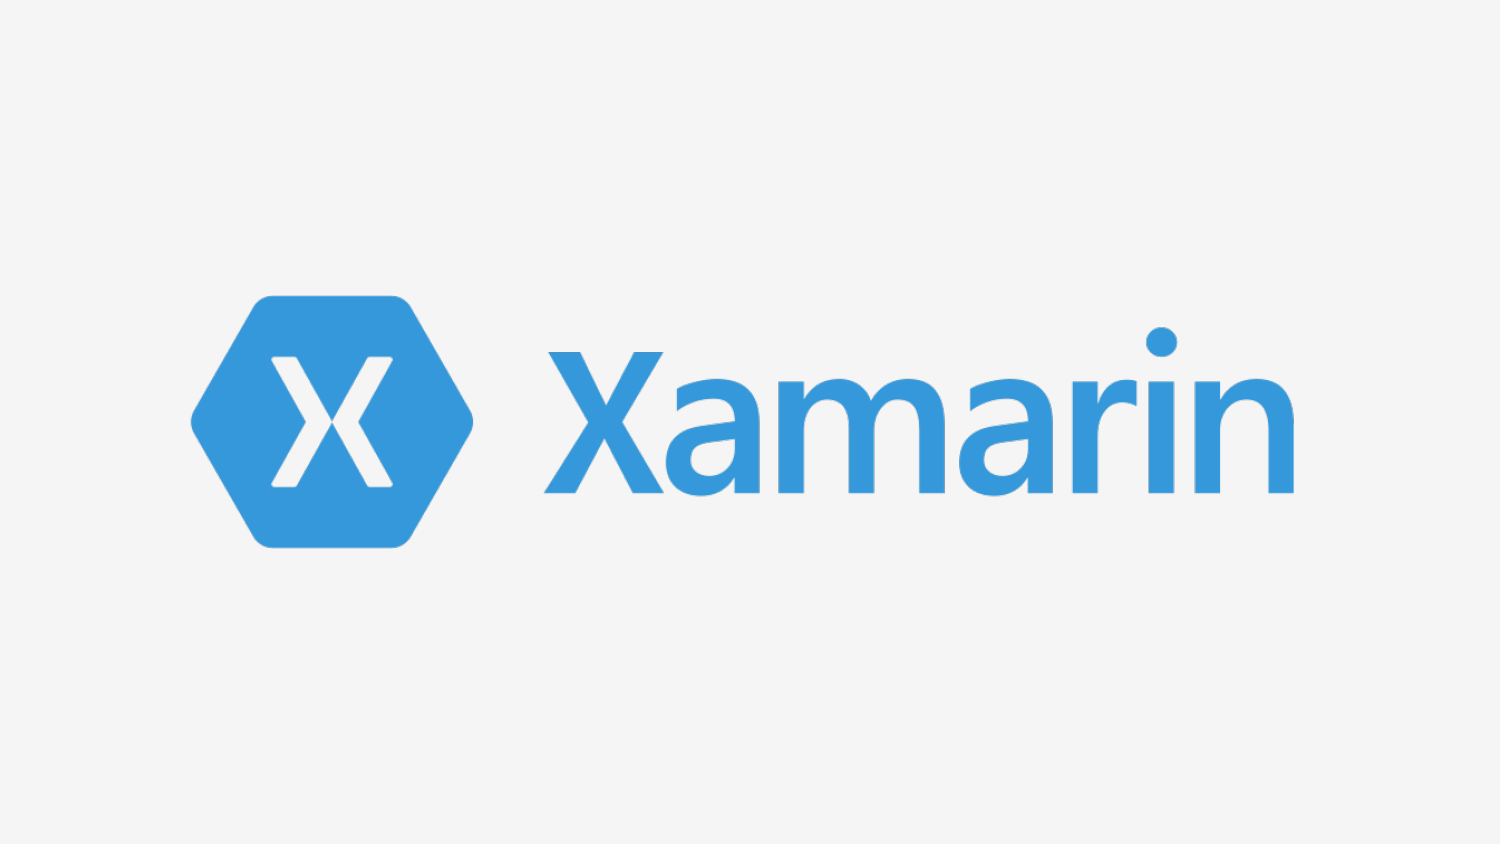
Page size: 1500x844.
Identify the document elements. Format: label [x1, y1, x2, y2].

picture [74, 141, 1413, 703]
